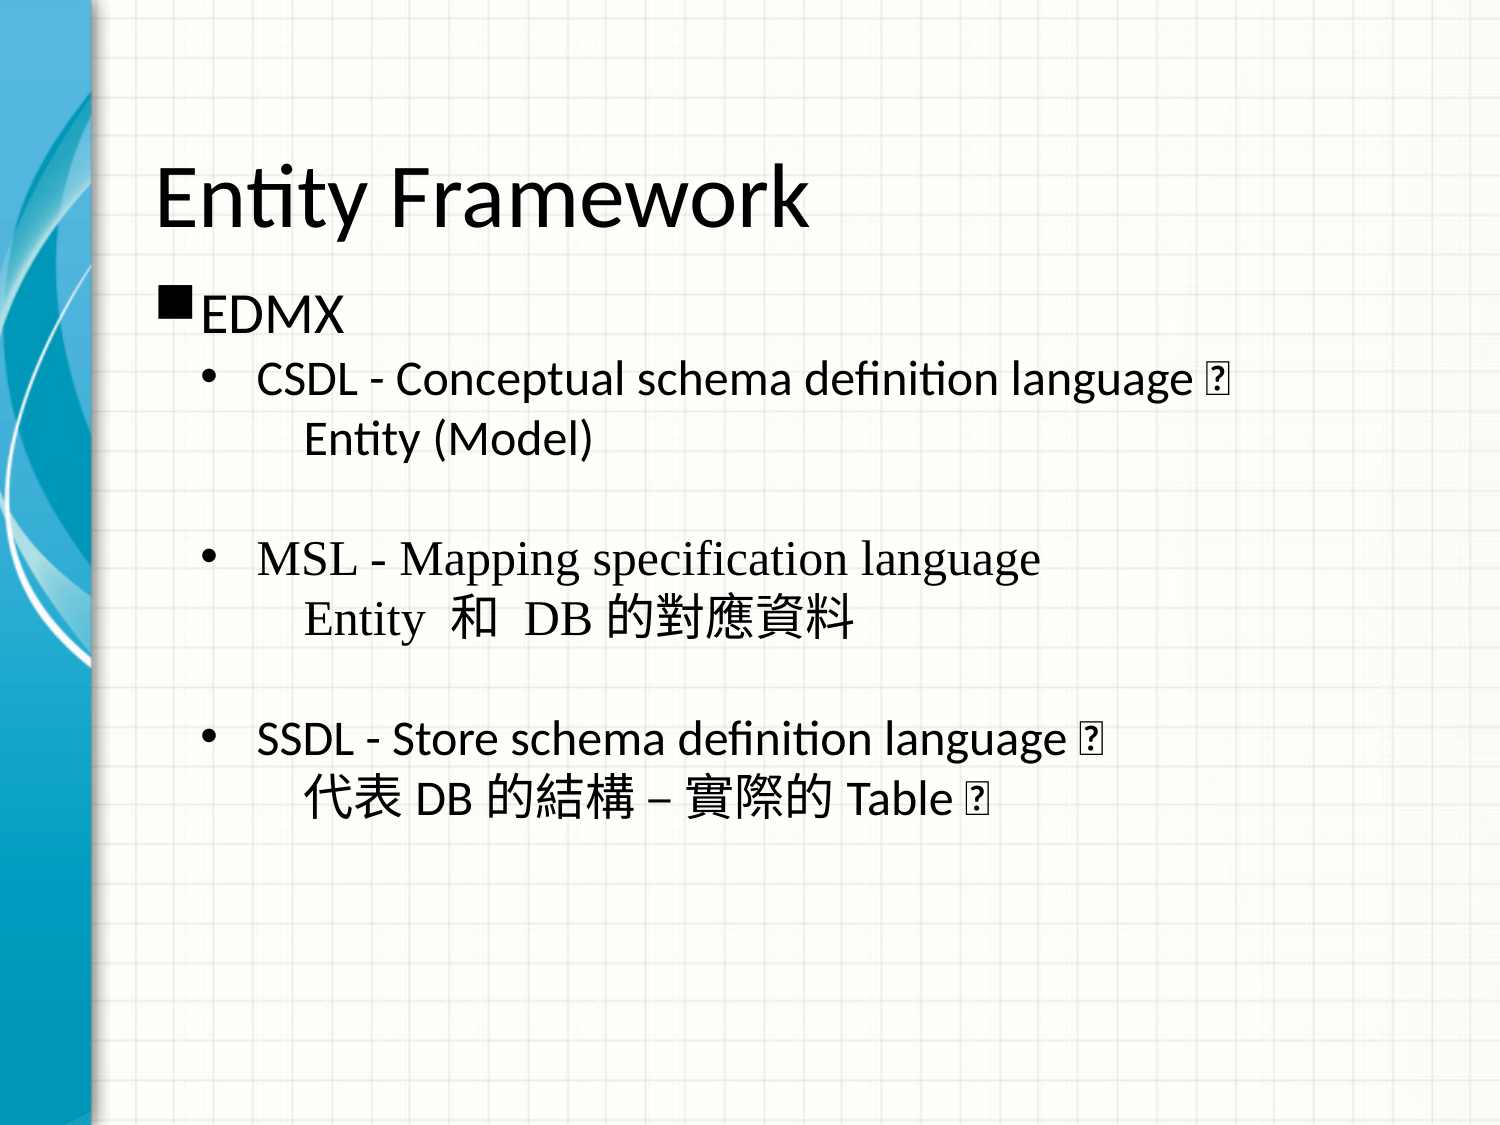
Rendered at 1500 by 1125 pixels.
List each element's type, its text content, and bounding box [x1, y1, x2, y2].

title Entity Framework [138, 125, 1448, 256]
list EDMX CSDL - Conceptual schema definition language  Entity (Model) MSL - Mapping specification language Entity 和 DB的對應資料 SSDL - Store schema definition language  代表DB的結構 – 實際的Table  [138, 267, 1448, 1024]
picture [0, 0, 1500, 1125]
